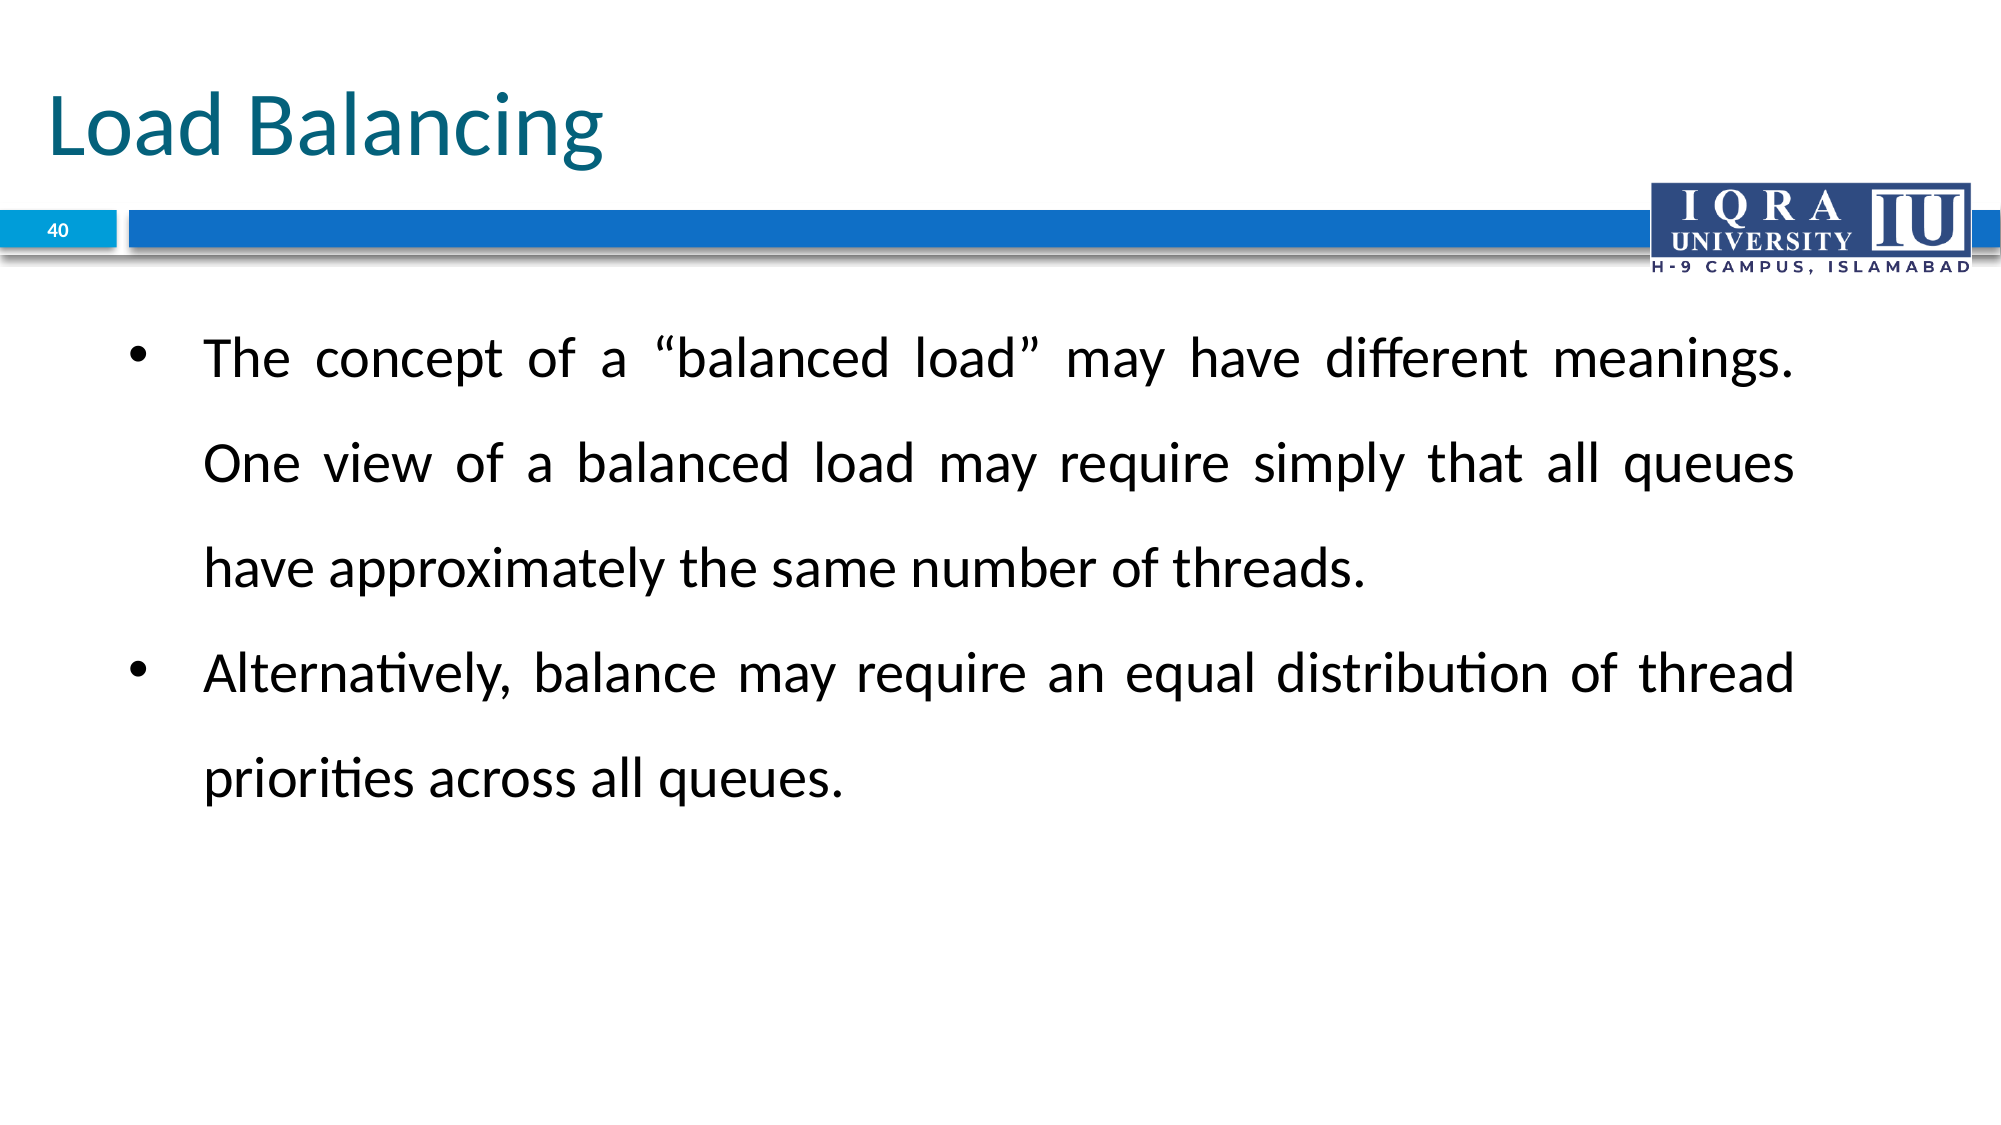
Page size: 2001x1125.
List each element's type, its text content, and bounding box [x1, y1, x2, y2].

picture [1649, 181, 1973, 277]
slide_number 40 [0, 208, 117, 249]
text_box The concept of a “balanced load” may have different meanings. One view of a balanced load may require simply that all queues have approximately the same number of threads. Alternatively, balance may require an equal distribution of thread priorities across all queues. [113, 276, 1811, 817]
title Load Balancing [32, 37, 1816, 200]
